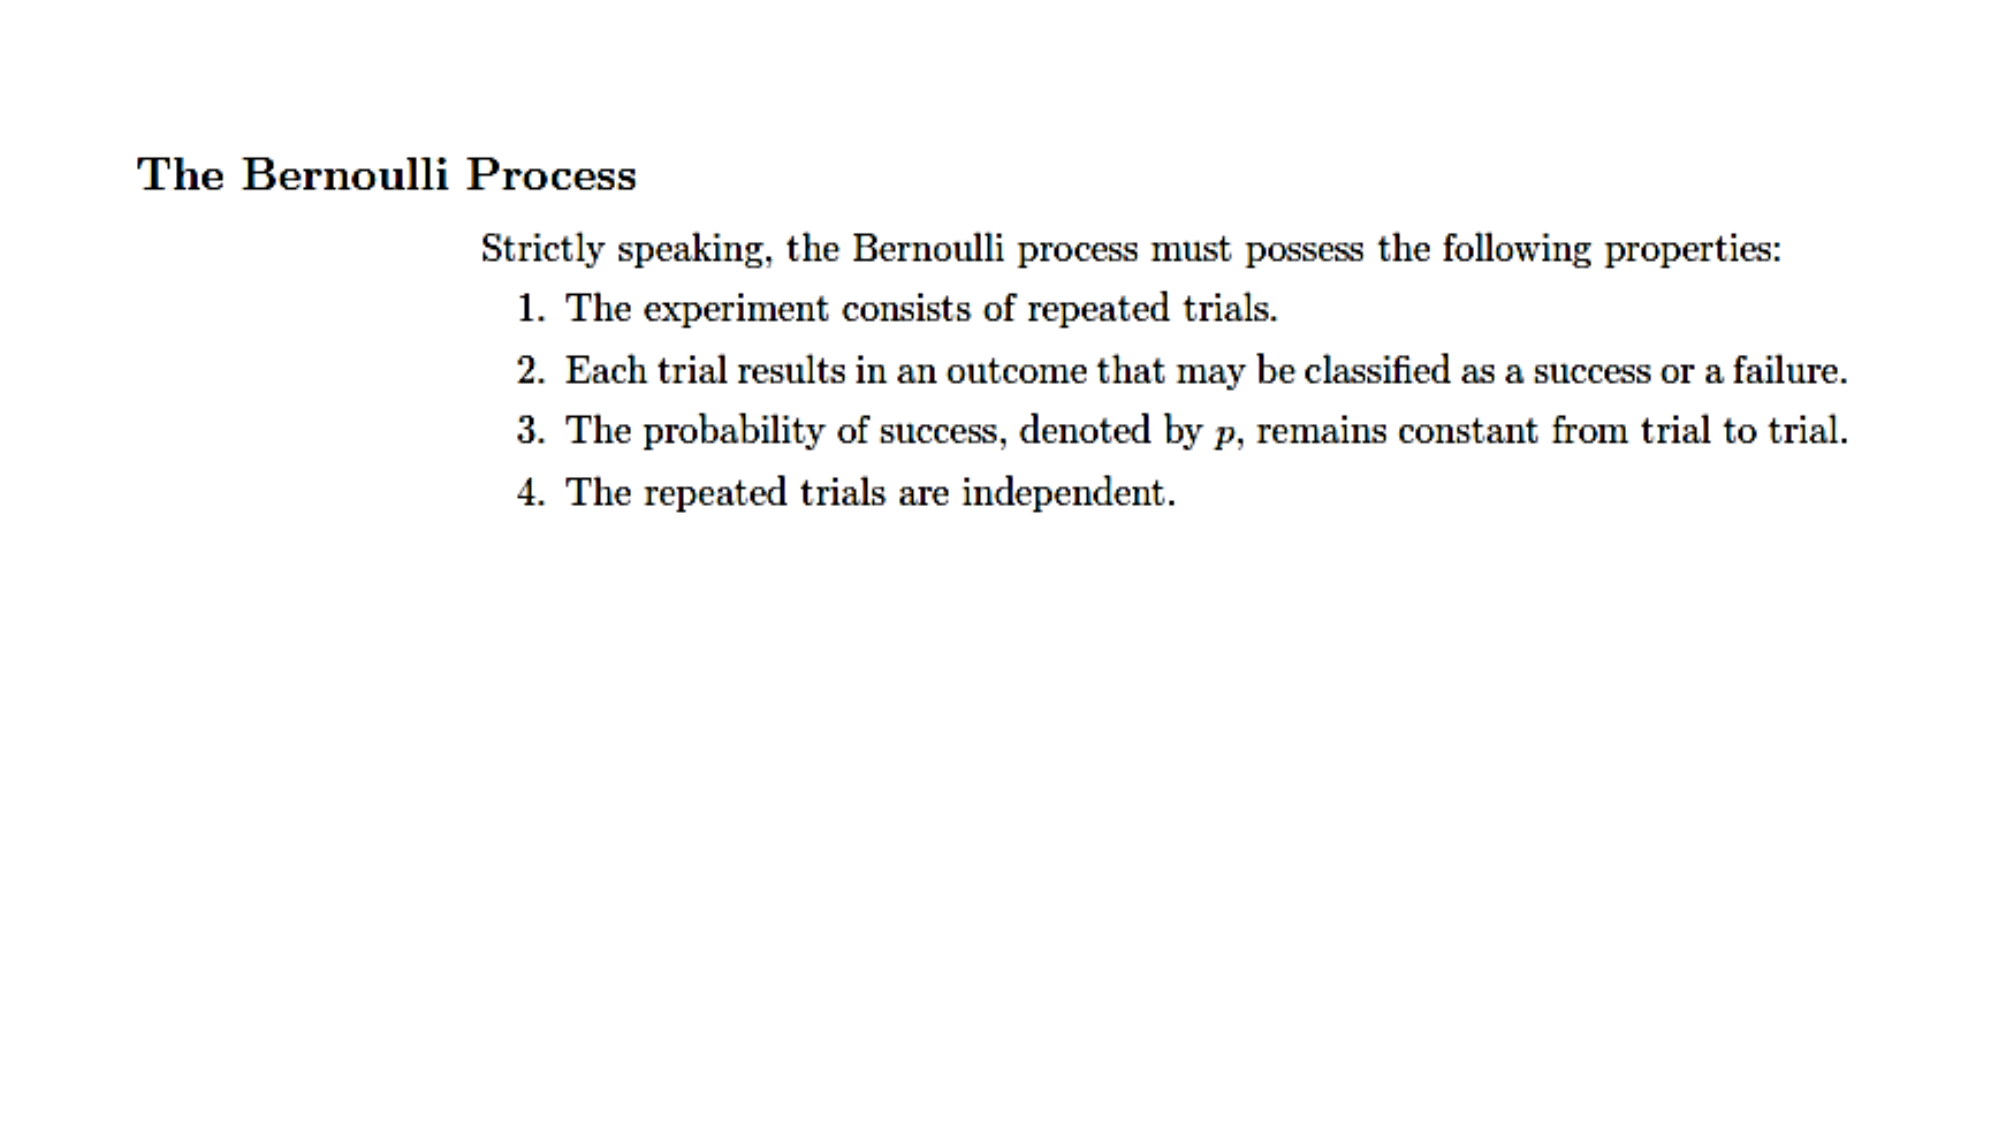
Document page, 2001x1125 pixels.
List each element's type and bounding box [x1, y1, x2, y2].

picture [116, 120, 1853, 533]
